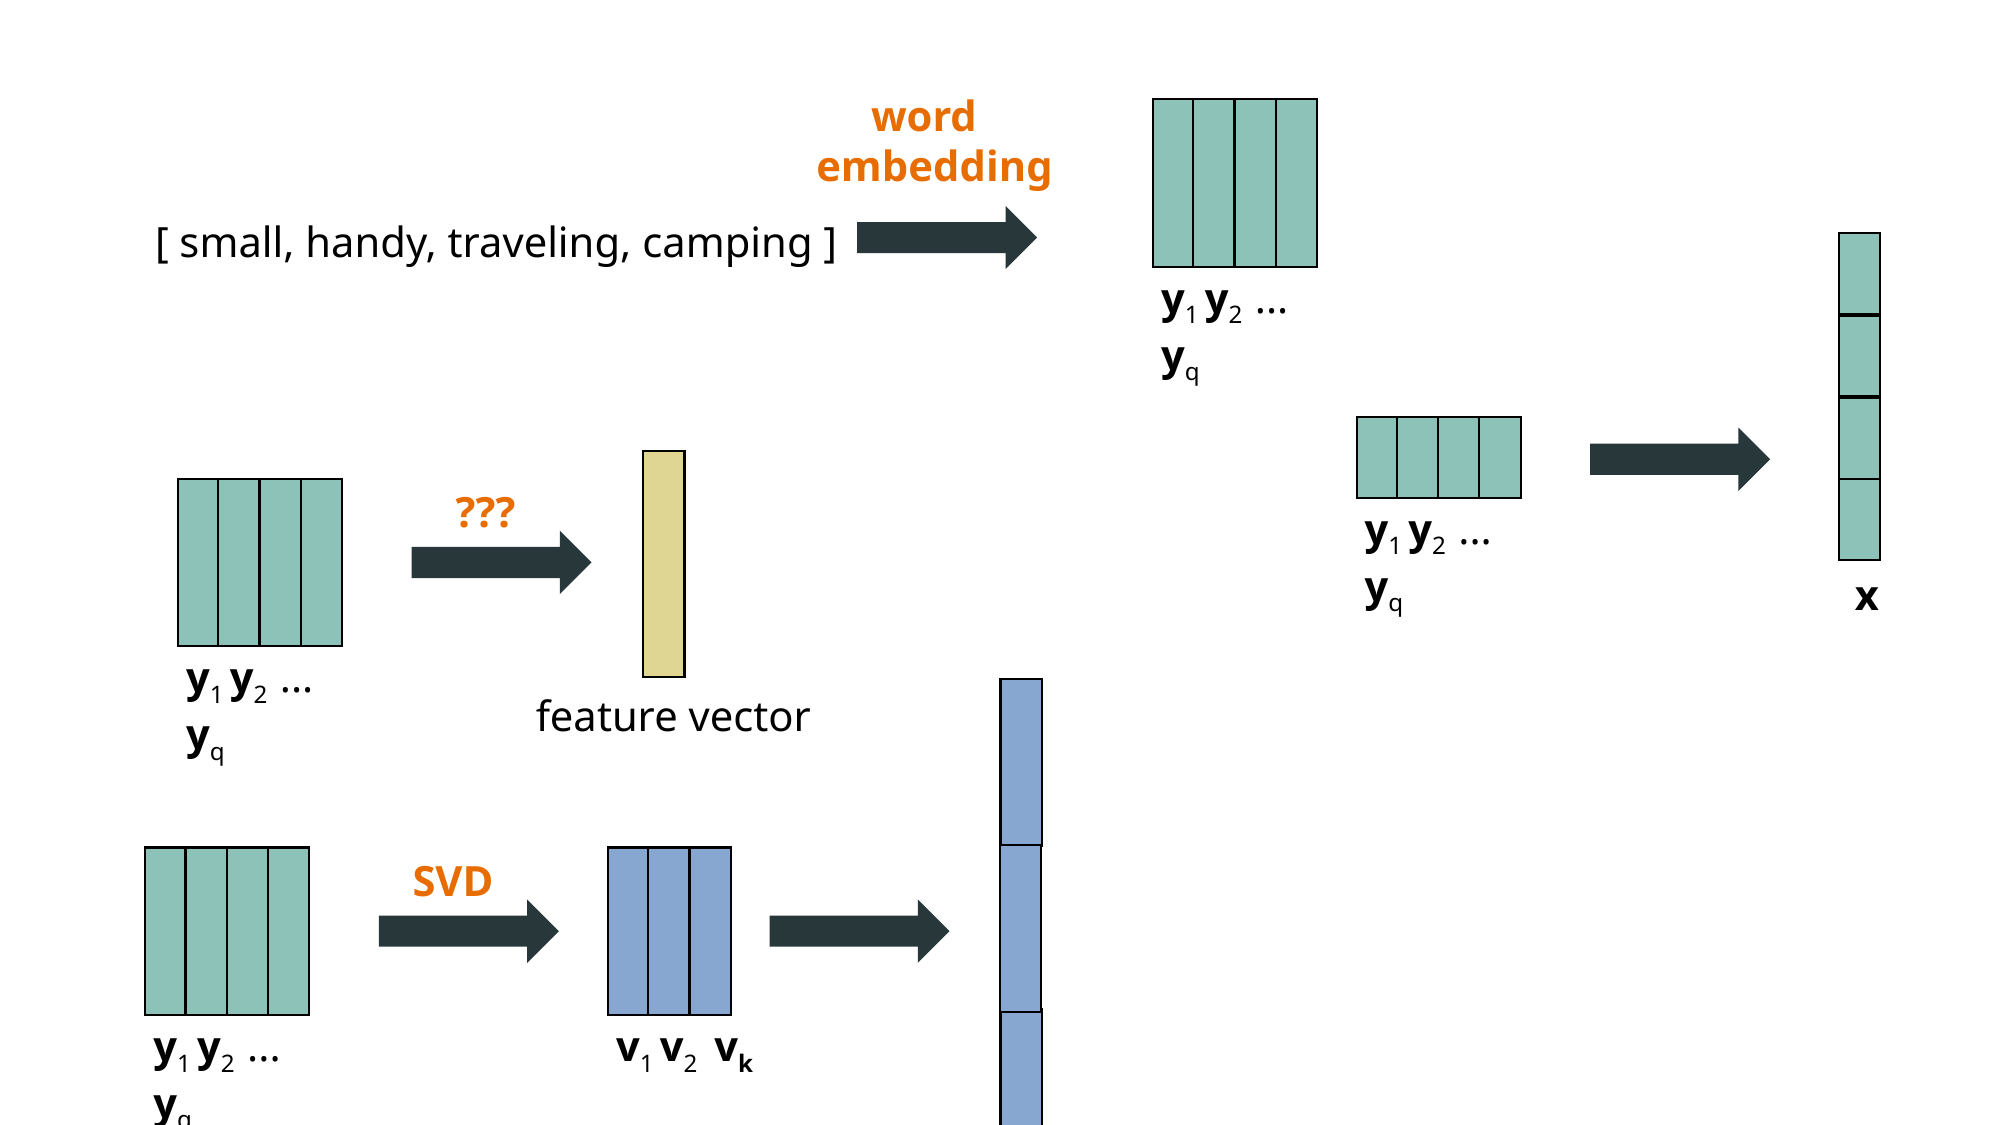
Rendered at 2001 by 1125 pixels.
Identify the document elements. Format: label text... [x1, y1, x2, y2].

text_box [1838, 478, 1881, 561]
text_box [769, 899, 950, 963]
text_box [999, 1008, 1043, 1125]
text_box [1590, 427, 1771, 491]
text_box [177, 478, 217, 643]
text_box y1 y2 ... yq [1146, 264, 1348, 393]
text_box [607, 846, 647, 1012]
text_box [1192, 98, 1233, 264]
text_box [1356, 416, 1396, 495]
text_box [999, 678, 1043, 847]
text_box ??? [423, 478, 548, 544]
text_box y1 y2 ... yq [138, 1012, 341, 1125]
text_box word embedding [743, 82, 1126, 198]
text_box [378, 899, 559, 963]
text_box [1275, 98, 1318, 264]
text_box [689, 846, 732, 1012]
text_box SVD [391, 847, 516, 913]
text_box [217, 478, 258, 643]
text_box [1838, 397, 1881, 478]
text_box [1838, 315, 1881, 397]
text_box [857, 206, 1038, 270]
text_box y1 y2 ... yq [171, 643, 373, 773]
text_box x [1840, 561, 1882, 626]
text_box [1437, 416, 1478, 495]
text_box [184, 846, 226, 1012]
text_box [300, 478, 343, 643]
text_box [ small, handy, traveling, camping ] [140, 208, 854, 274]
text_box [642, 450, 686, 678]
text_box feature vector [521, 682, 854, 748]
text_box [1478, 416, 1522, 495]
text_box [226, 846, 267, 1012]
text_box [1152, 98, 1192, 264]
text_box [144, 846, 184, 1012]
text_box [258, 478, 300, 643]
text_box [1396, 416, 1437, 495]
text_box [267, 846, 310, 1012]
text_box [999, 844, 1042, 1013]
text_box [1838, 232, 1881, 315]
text_box [411, 530, 592, 595]
text_box [1233, 98, 1275, 264]
text_box [647, 846, 689, 1012]
text_box y1 y2 ... yq [1349, 495, 1552, 624]
text_box v1 v2 vk [601, 1012, 803, 1085]
